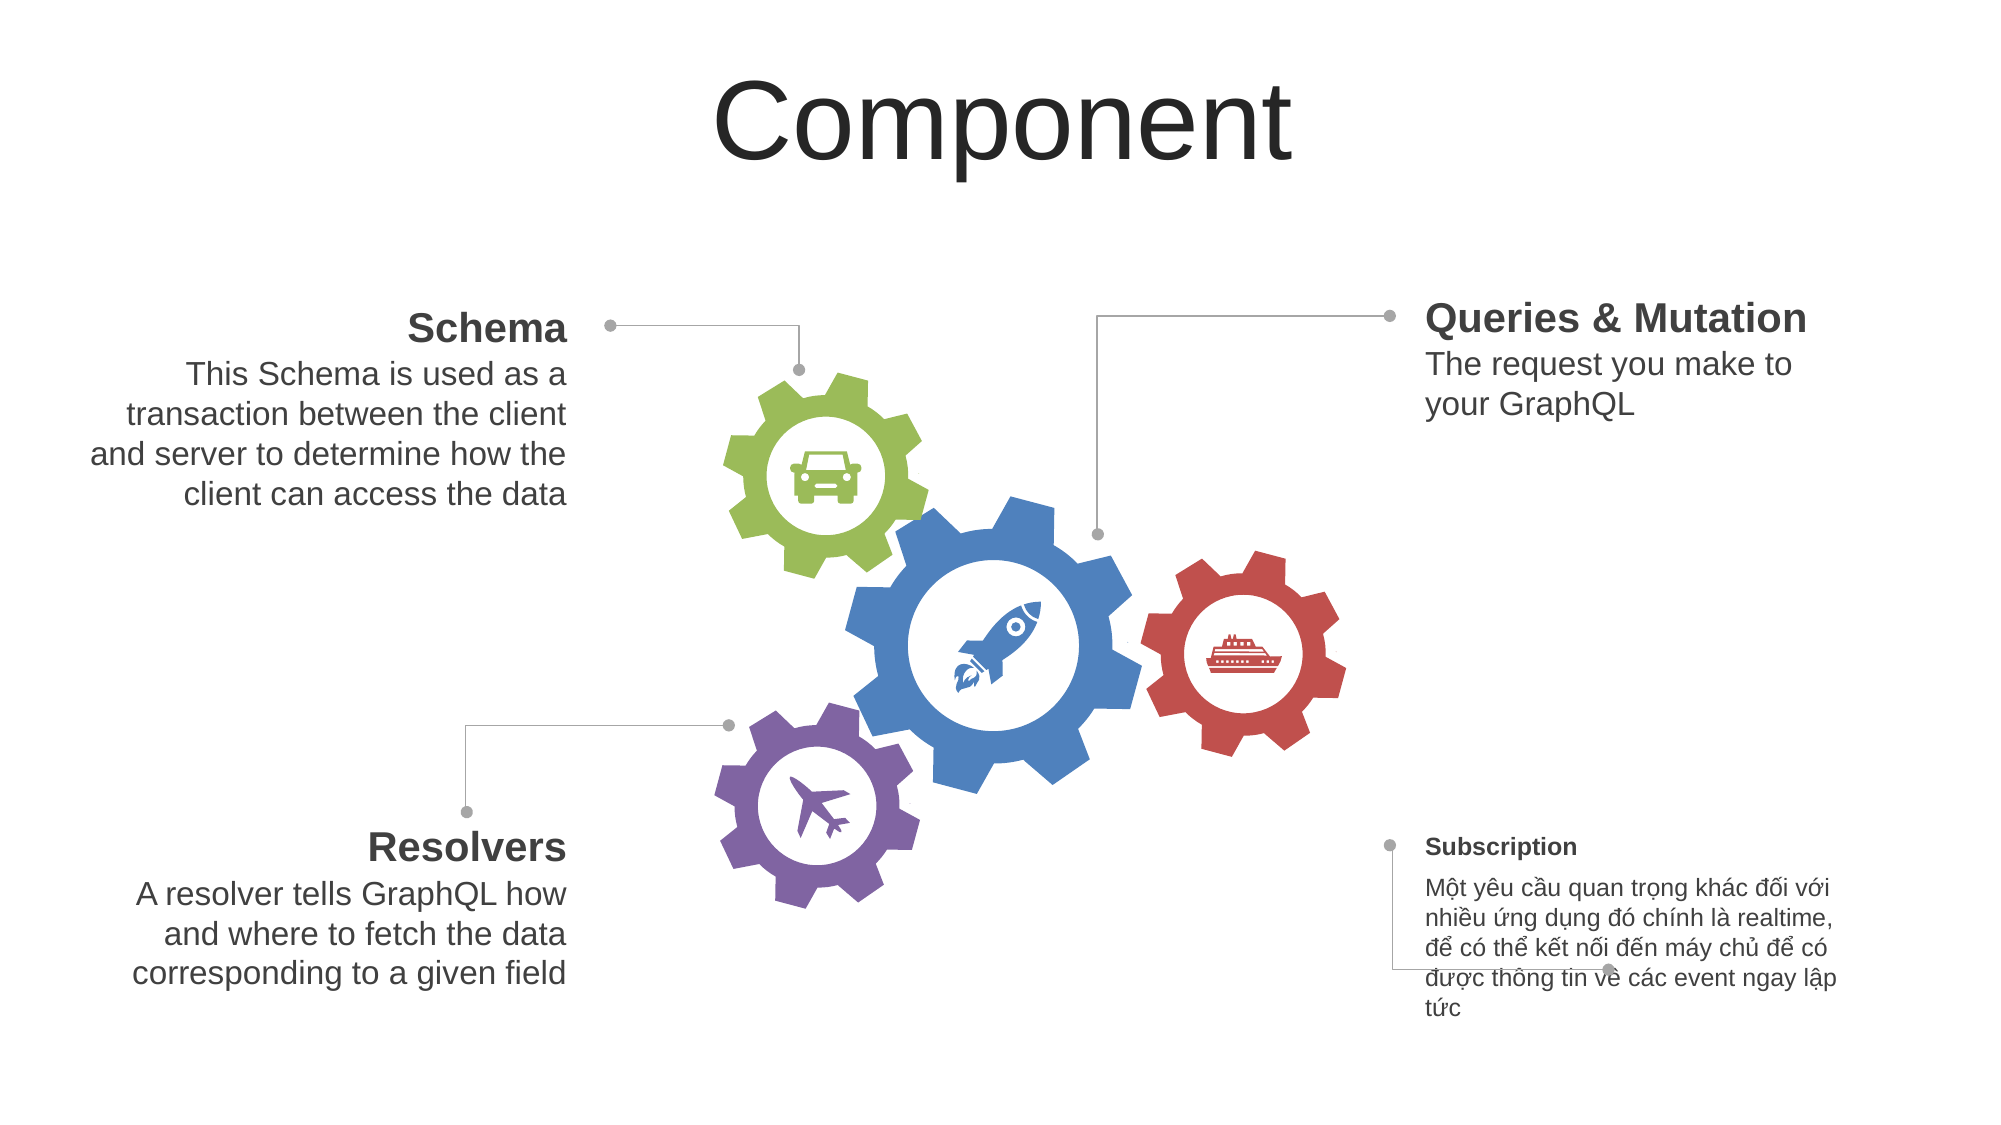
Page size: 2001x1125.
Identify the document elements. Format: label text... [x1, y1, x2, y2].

text_box [1204, 632, 1284, 676]
text_box [788, 449, 864, 506]
text_box Queries & Mutation [1424, 283, 1874, 335]
text_box [787, 774, 853, 842]
text_box [460, 719, 736, 819]
text_box Component [53, 55, 1952, 175]
text_box Một yêu cầu quan trọng khác đối với nhiều ứng dụng đó chính là realtime, để có thể kết nối đến máy chủ để có được thông tin về các event ngay lập tức [1424, 864, 1874, 1029]
text_box The request you make to your GraphQL [1424, 335, 1874, 430]
text_box Subscription [1424, 822, 1874, 864]
text_box [1091, 309, 1397, 541]
text_box This Schema is used as a transaction between the client and server to determine how the client can access the data [81, 344, 582, 520]
text_box A resolver tells GraphQL how and where to fetch the data corresponding to a given field [98, 864, 582, 999]
text_box [712, 700, 923, 911]
text_box [842, 494, 1144, 796]
text_box [720, 370, 931, 581]
text_box [1138, 548, 1349, 759]
text_box Resolvers [132, 812, 582, 864]
text_box Schema [81, 293, 582, 344]
text_box [952, 599, 1044, 696]
text_box [1383, 839, 1615, 976]
text_box [604, 319, 806, 377]
